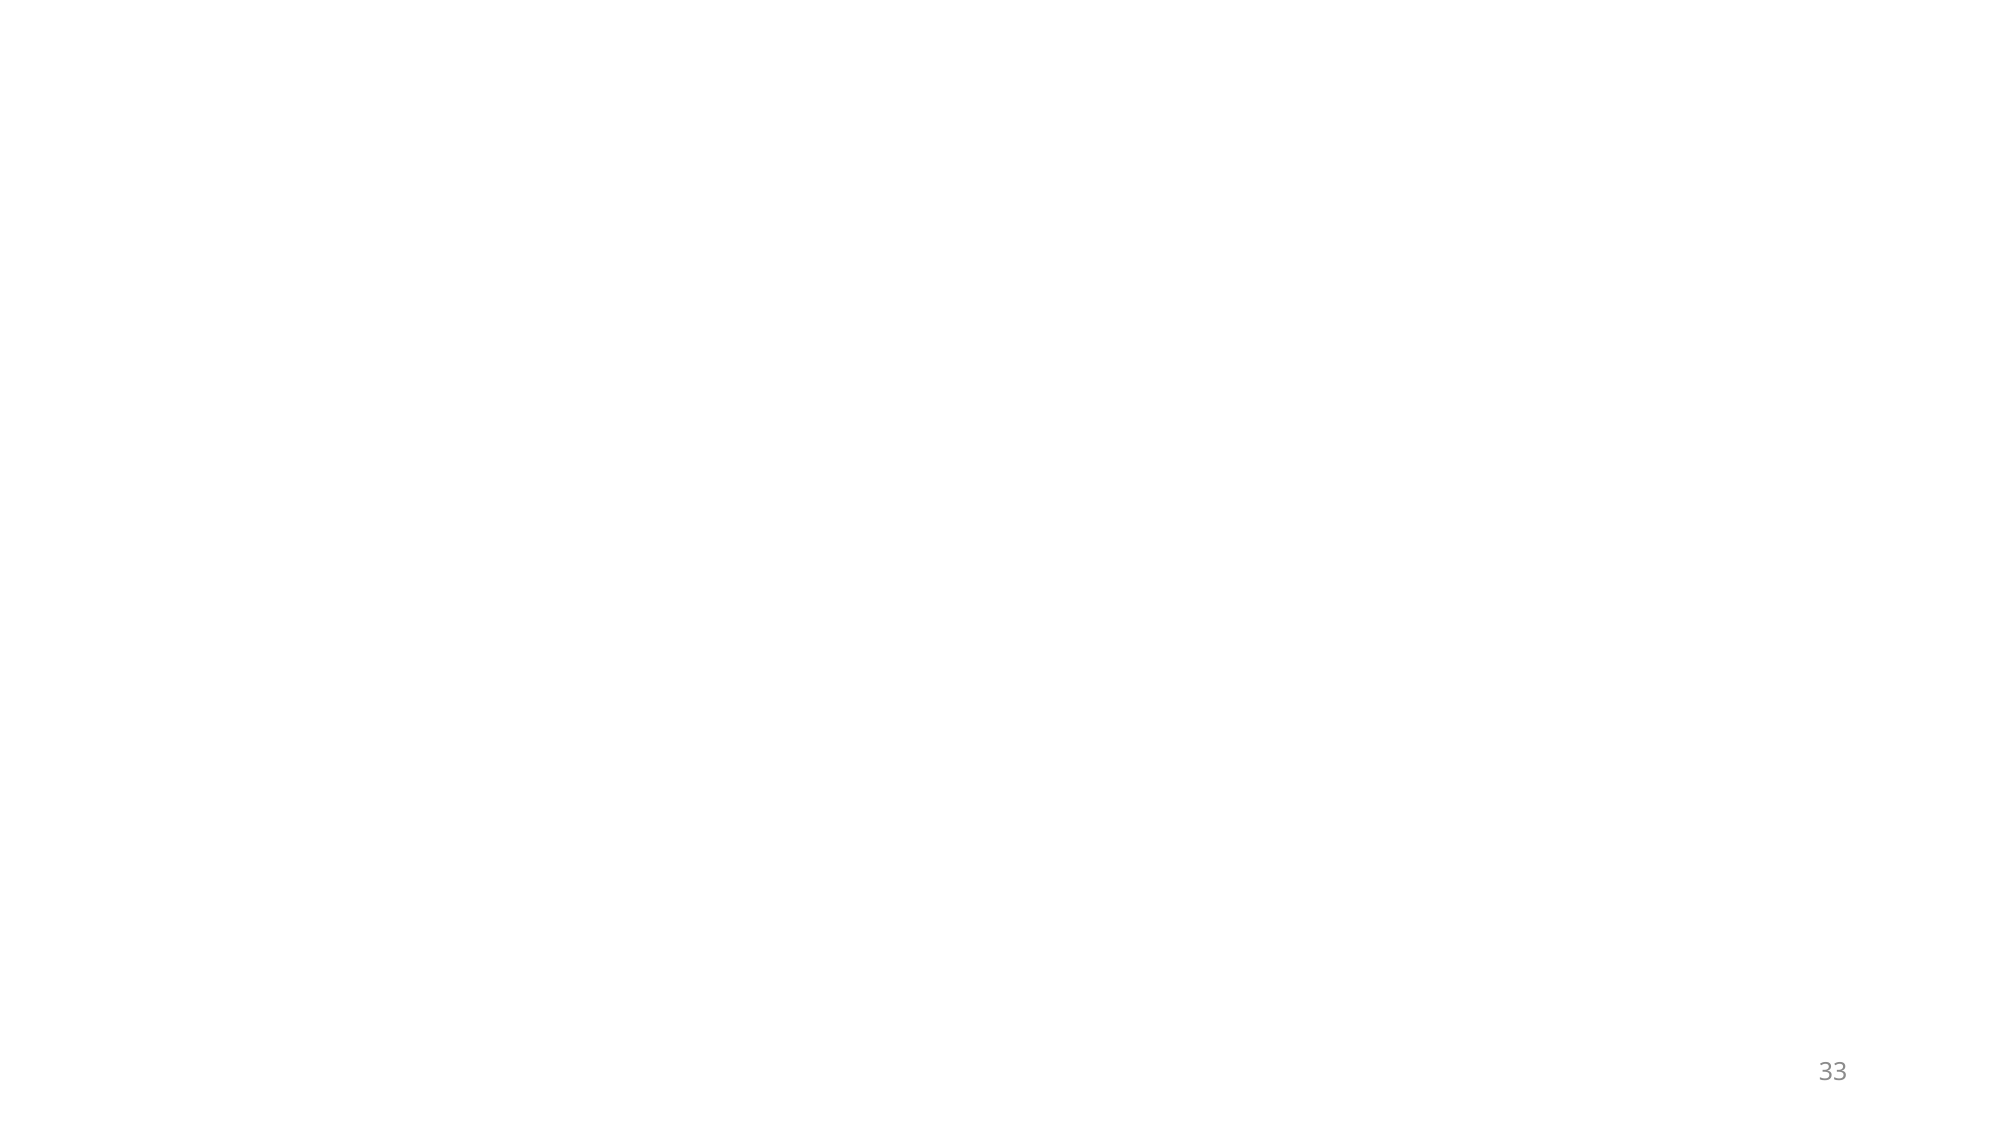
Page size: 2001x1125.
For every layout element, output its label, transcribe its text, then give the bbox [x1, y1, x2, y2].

slide_number 33 [1412, 1042, 1863, 1103]
